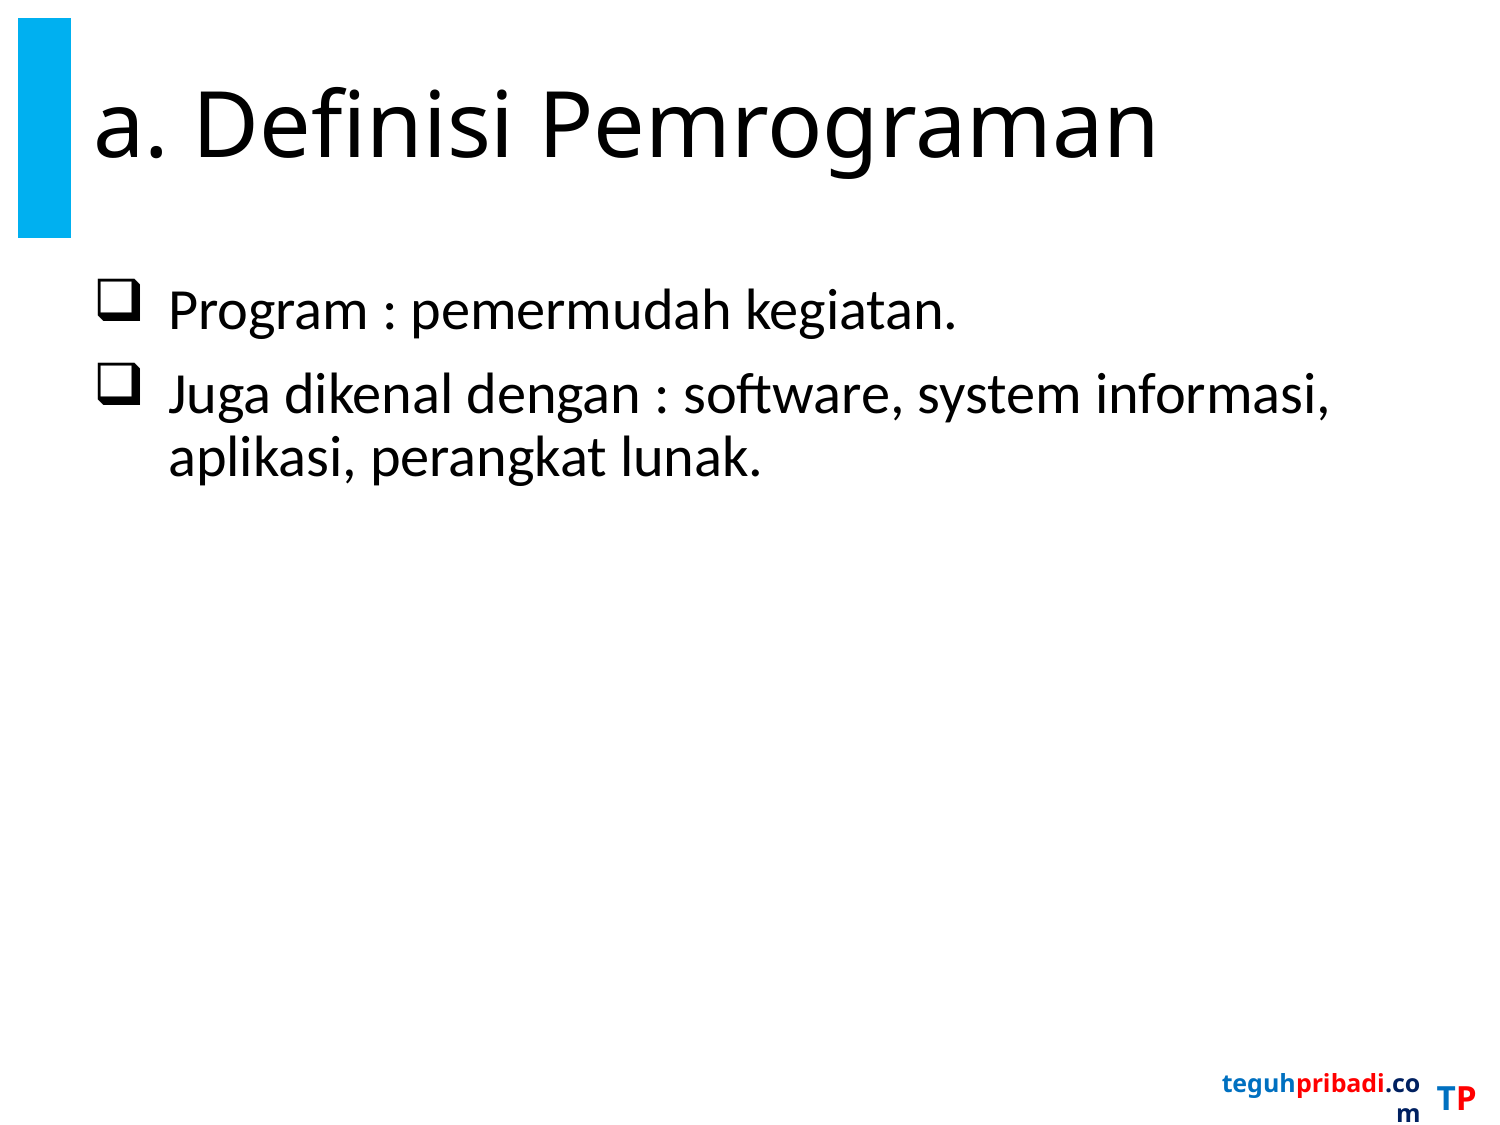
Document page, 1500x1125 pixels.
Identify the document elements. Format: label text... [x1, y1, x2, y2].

list Program : pemermudah kegiatan. Juga dikenal dengan : software, system informasi, aplikasi, perangkat lunak. [78, 272, 1443, 1070]
title a. Definisi Pemrograman [78, 19, 1443, 237]
